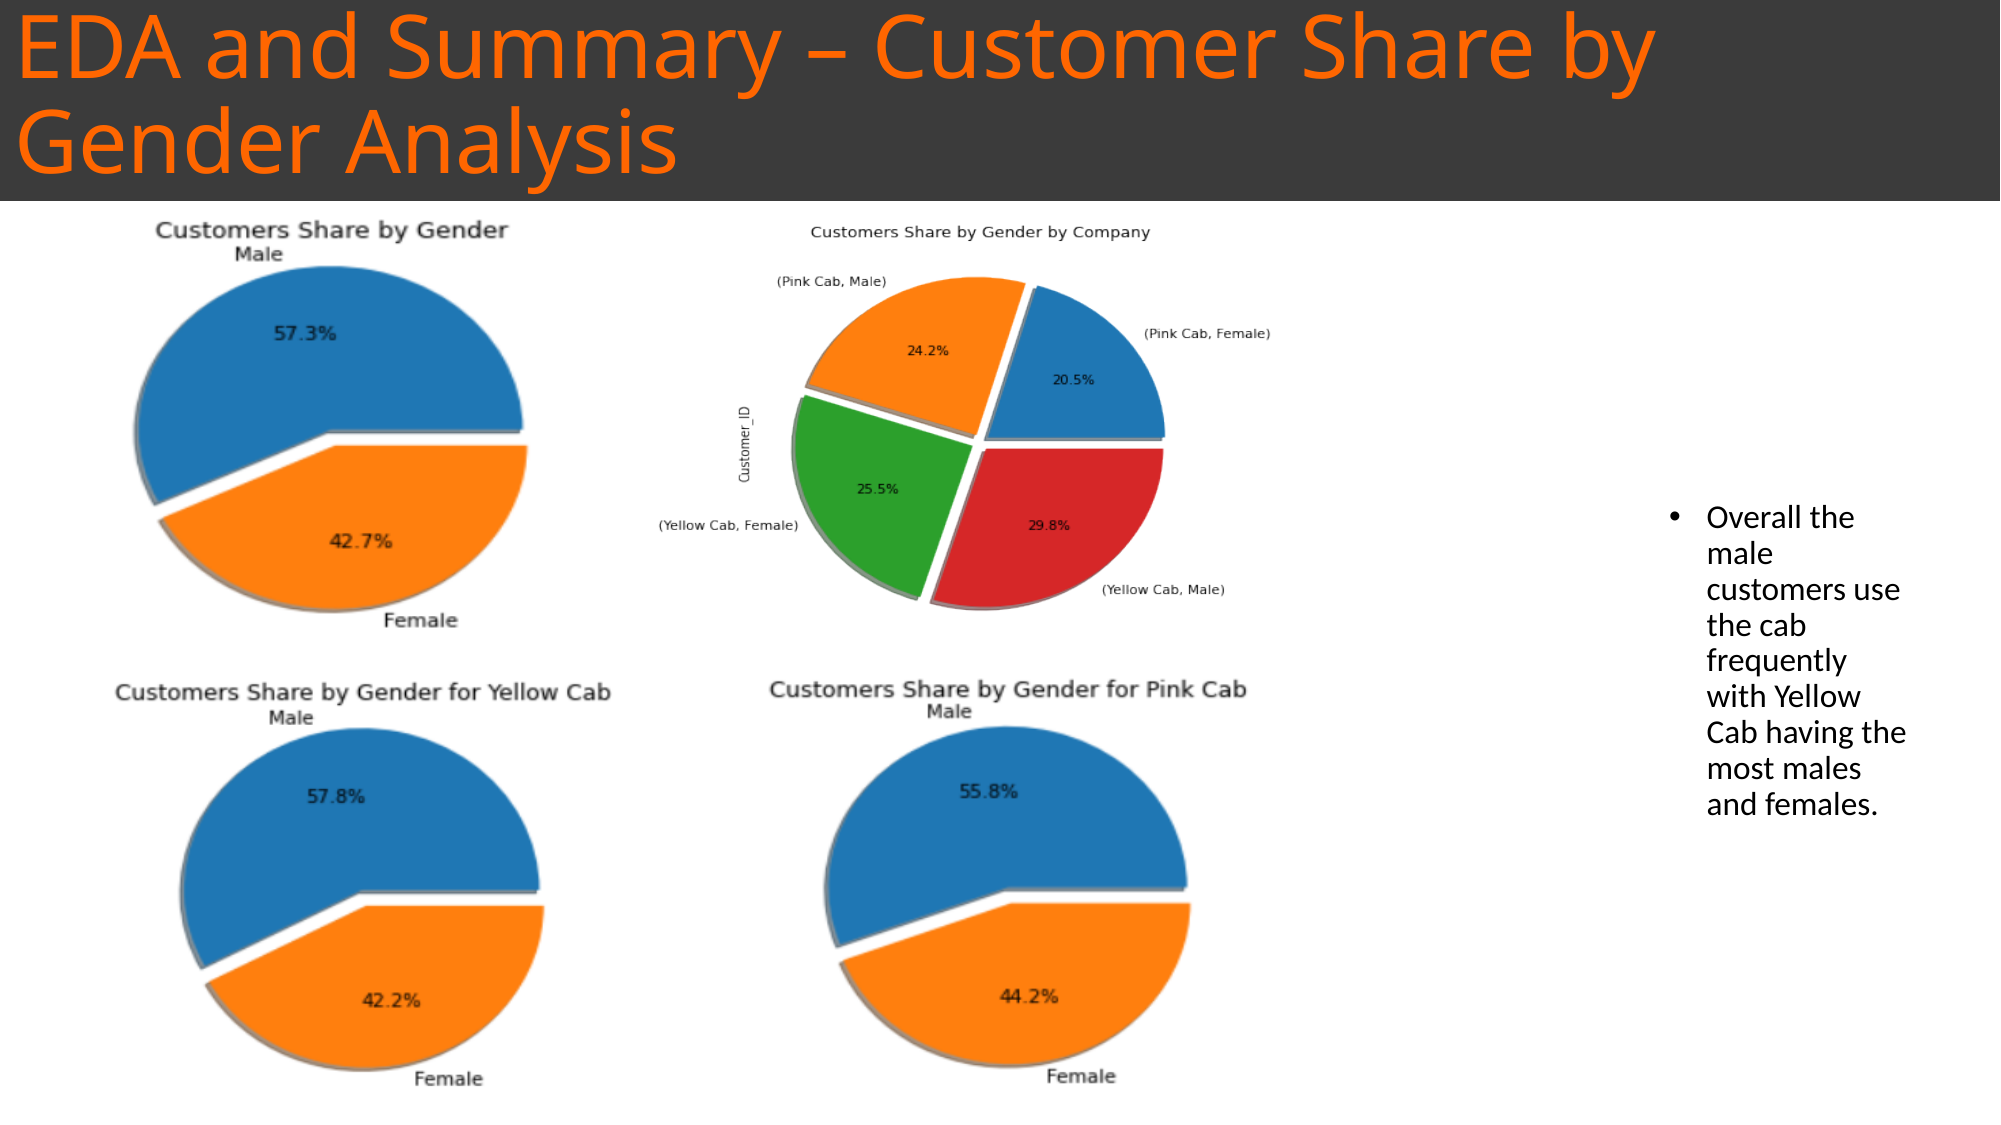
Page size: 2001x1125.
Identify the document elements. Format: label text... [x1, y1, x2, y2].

title EDA and Summary – Customer Share by Gender Analysis [0, 0, 2000, 201]
text_box Overall the male customers use the cab frequently with Yellow Cab having the most males and females. [1654, 261, 1923, 1071]
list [56, 204, 575, 653]
picture [719, 665, 1280, 1114]
picture [649, 217, 1280, 649]
picture [89, 665, 632, 1114]
